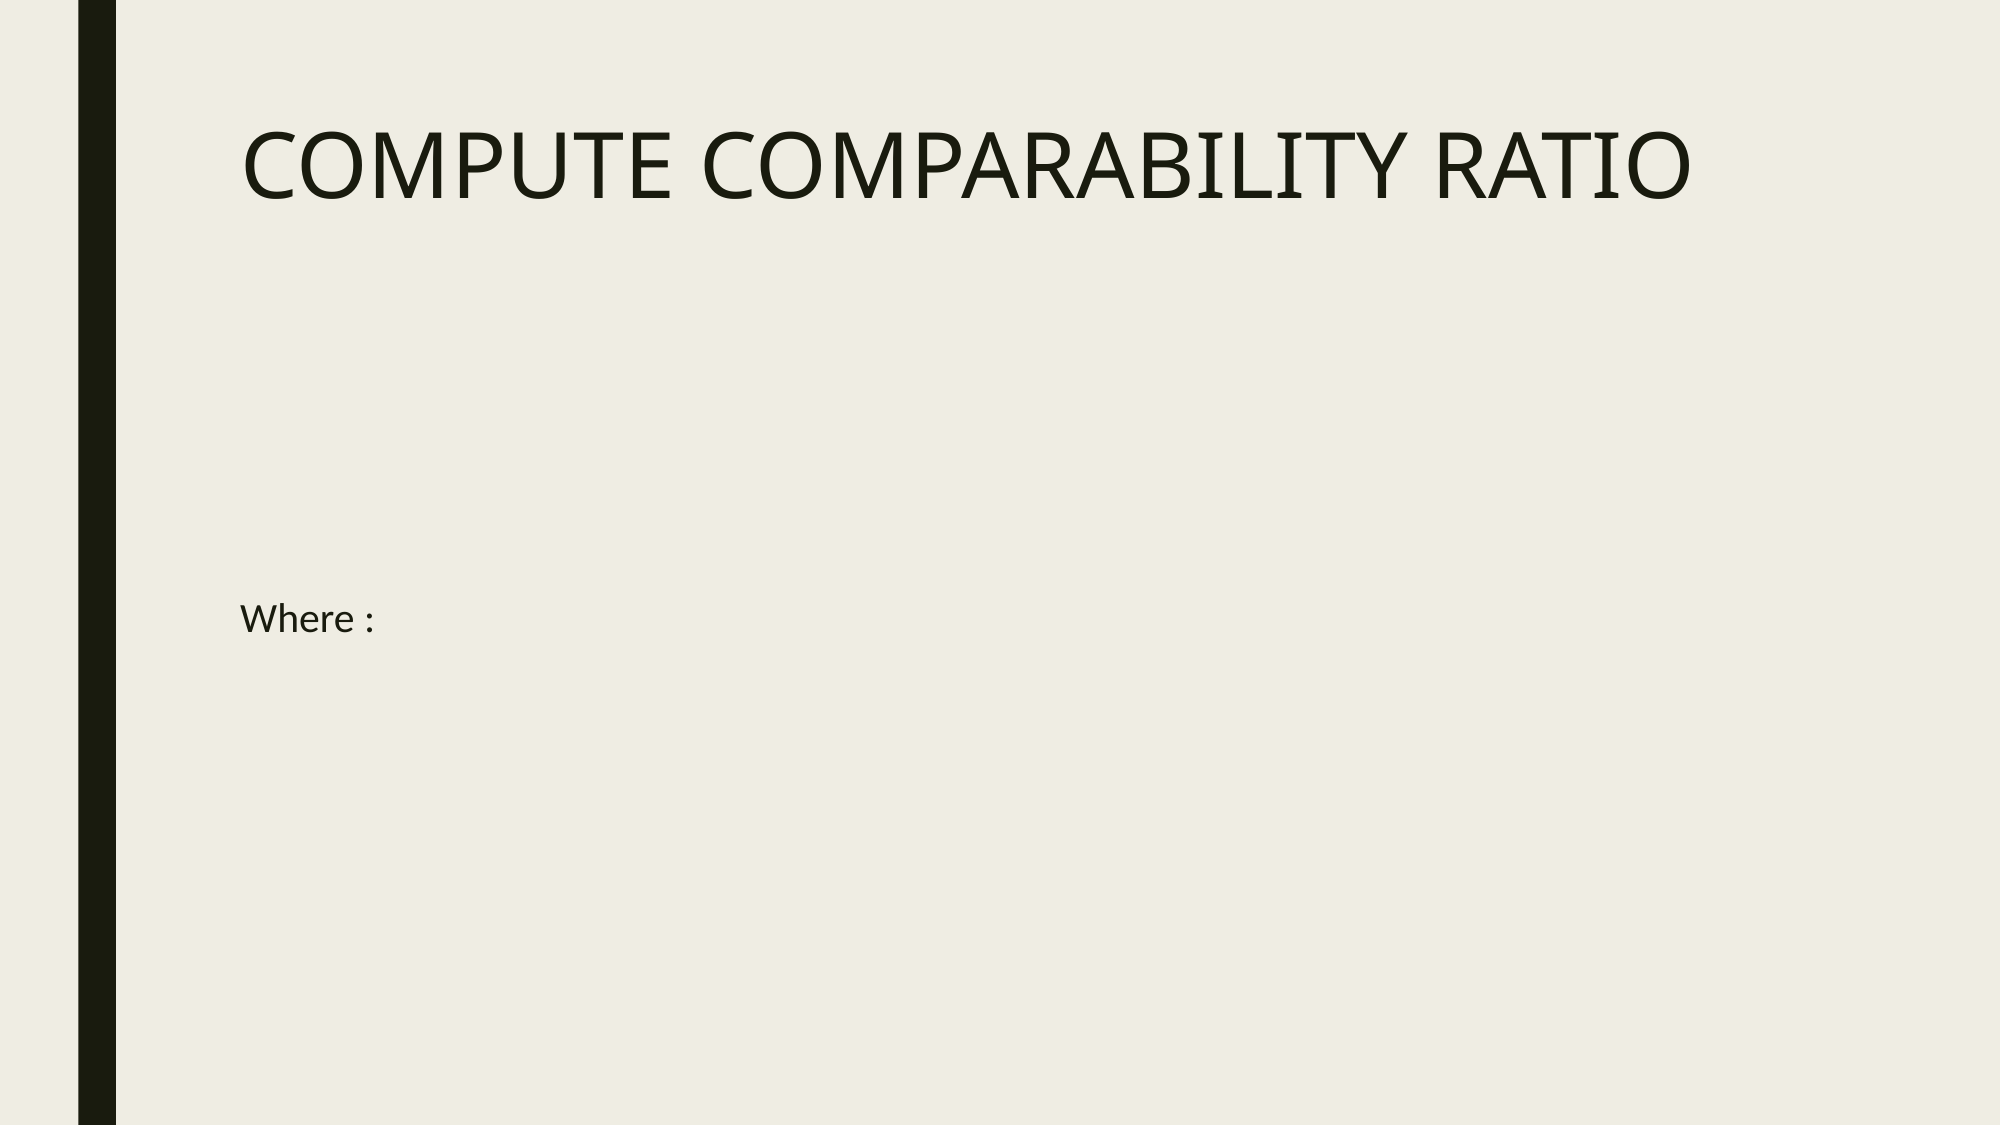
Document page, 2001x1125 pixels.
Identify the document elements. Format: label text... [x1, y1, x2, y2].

title COMPUTE COMPARABILITY RATIO [225, 112, 1800, 357]
